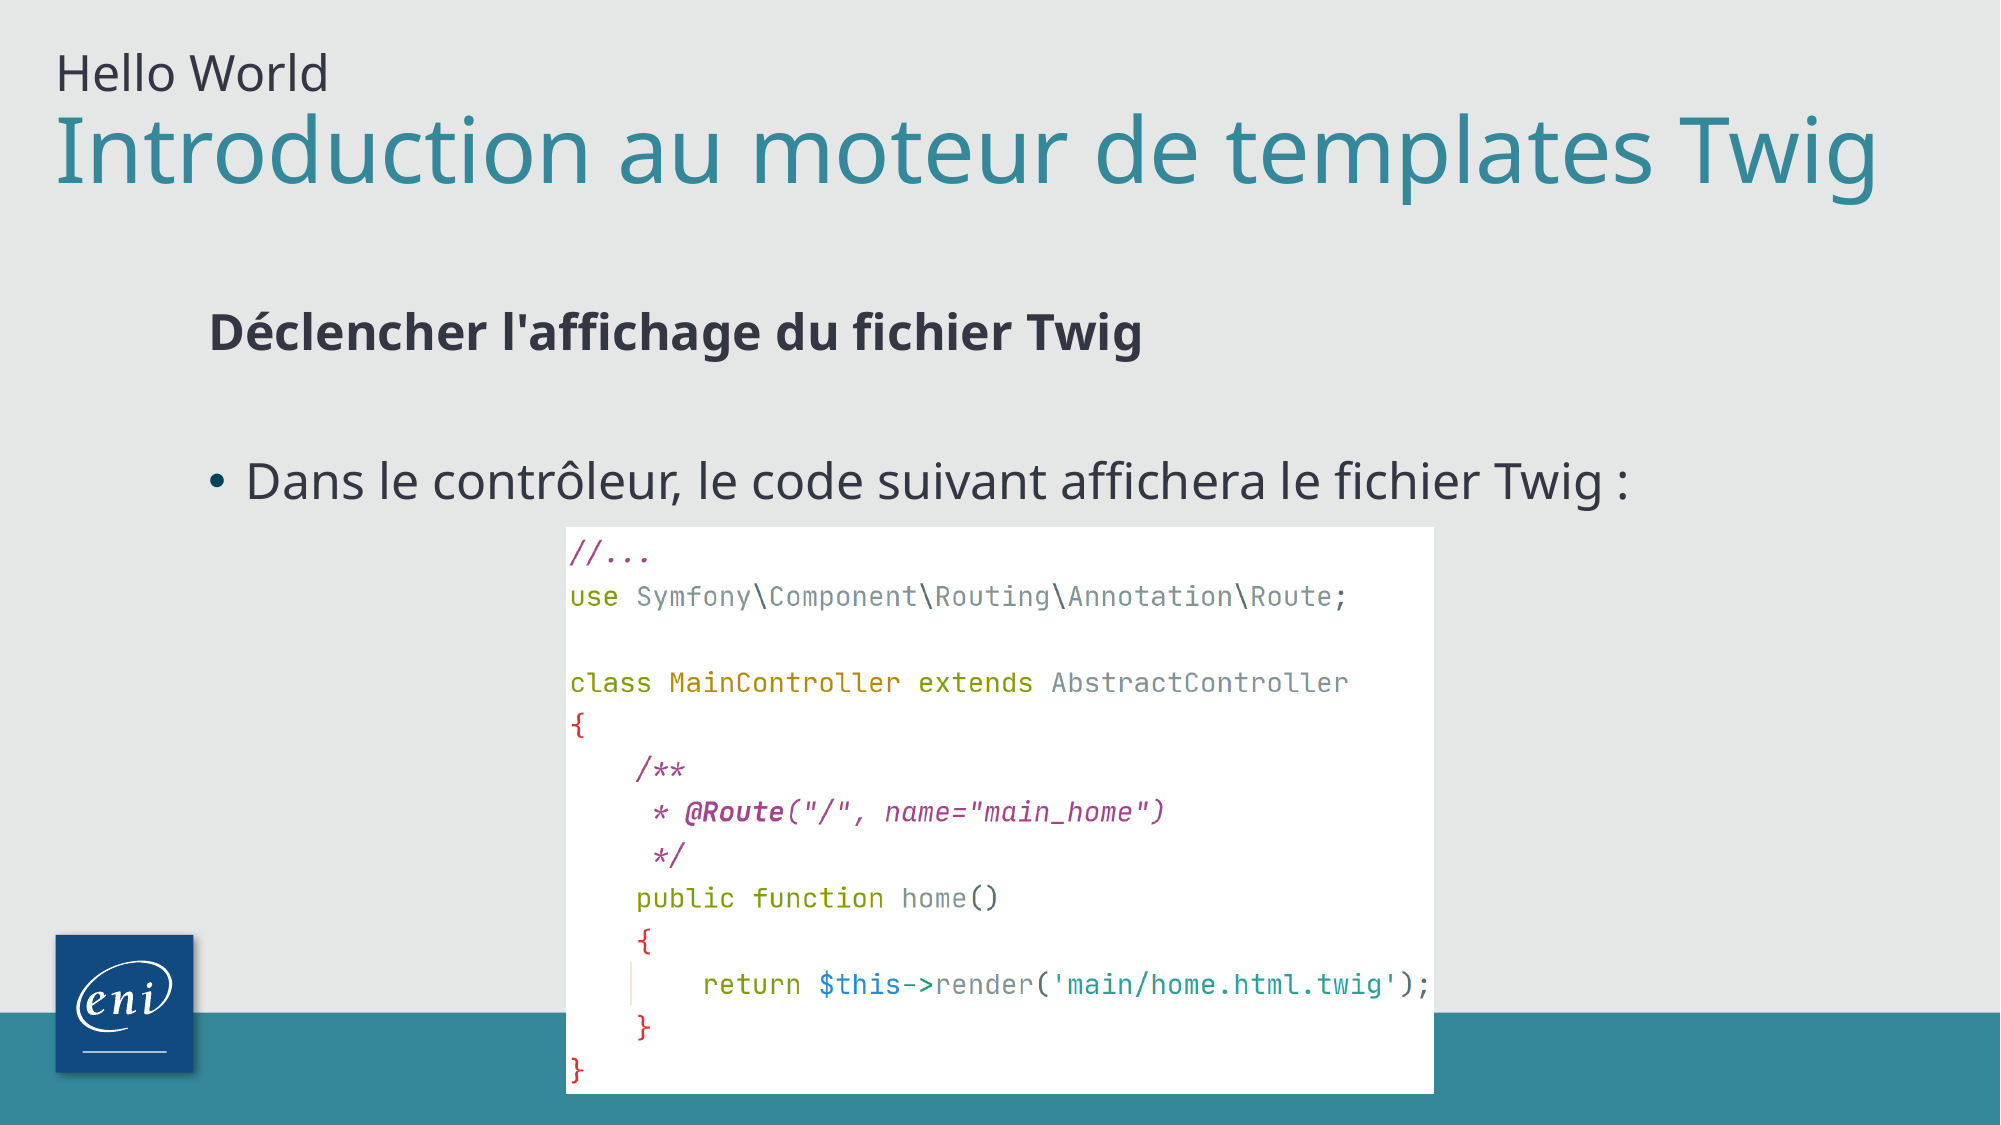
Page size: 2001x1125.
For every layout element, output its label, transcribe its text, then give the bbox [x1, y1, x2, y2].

list Hello World [55, 31, 1952, 103]
picture [566, 527, 1434, 1094]
list Déclencher l'affichage du fichier Twig Dans le contrôleur, le code suivant affichera le fichier Twig : [193, 299, 1952, 571]
title Introduction au moteur de templates Twig [55, 104, 1952, 205]
